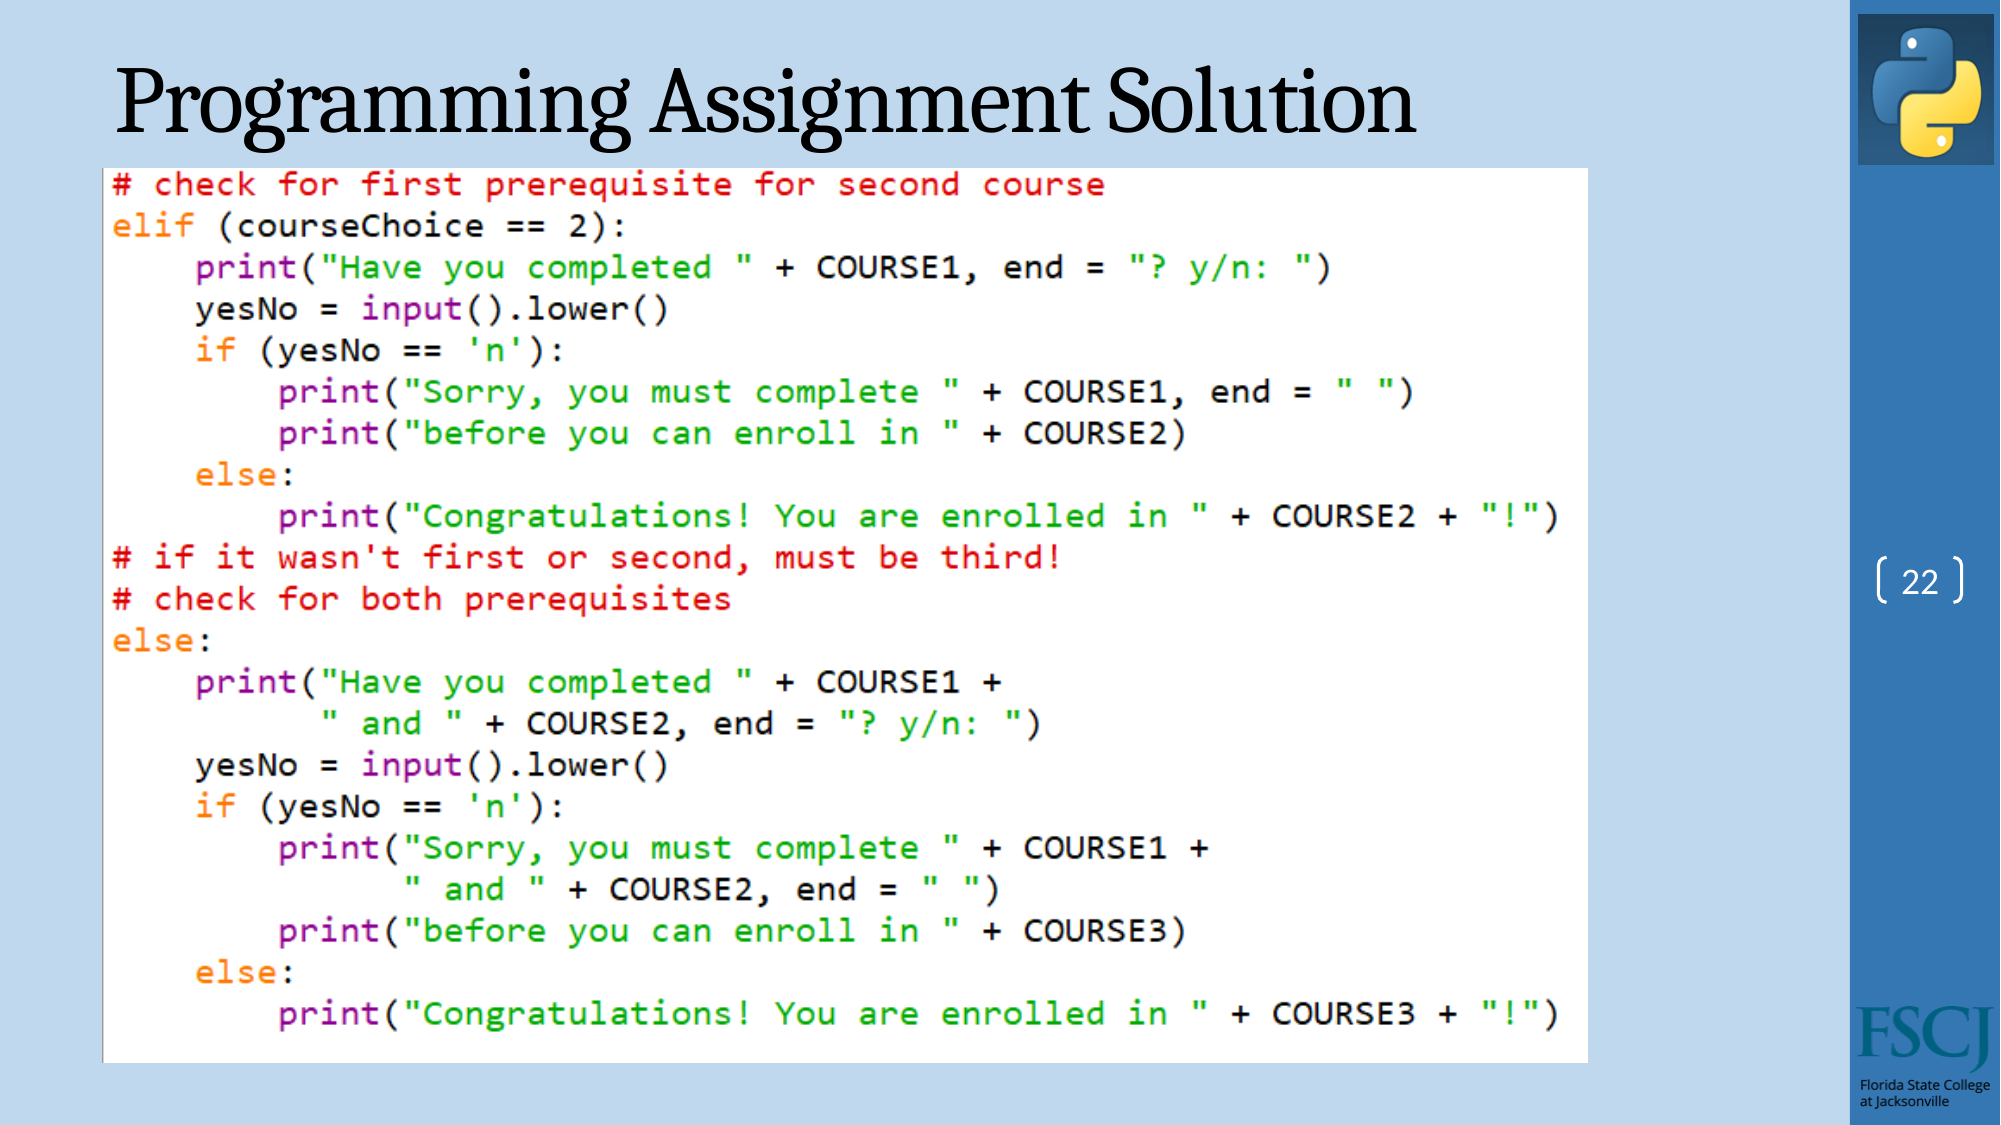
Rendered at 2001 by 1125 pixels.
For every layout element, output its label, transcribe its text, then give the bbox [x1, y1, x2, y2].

slide_number 22 [1876, 555, 1964, 604]
picture [1856, 1006, 1994, 1109]
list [102, 168, 1589, 1063]
title Programming Assignment Solution [99, 18, 1767, 169]
picture [1858, 14, 1994, 165]
